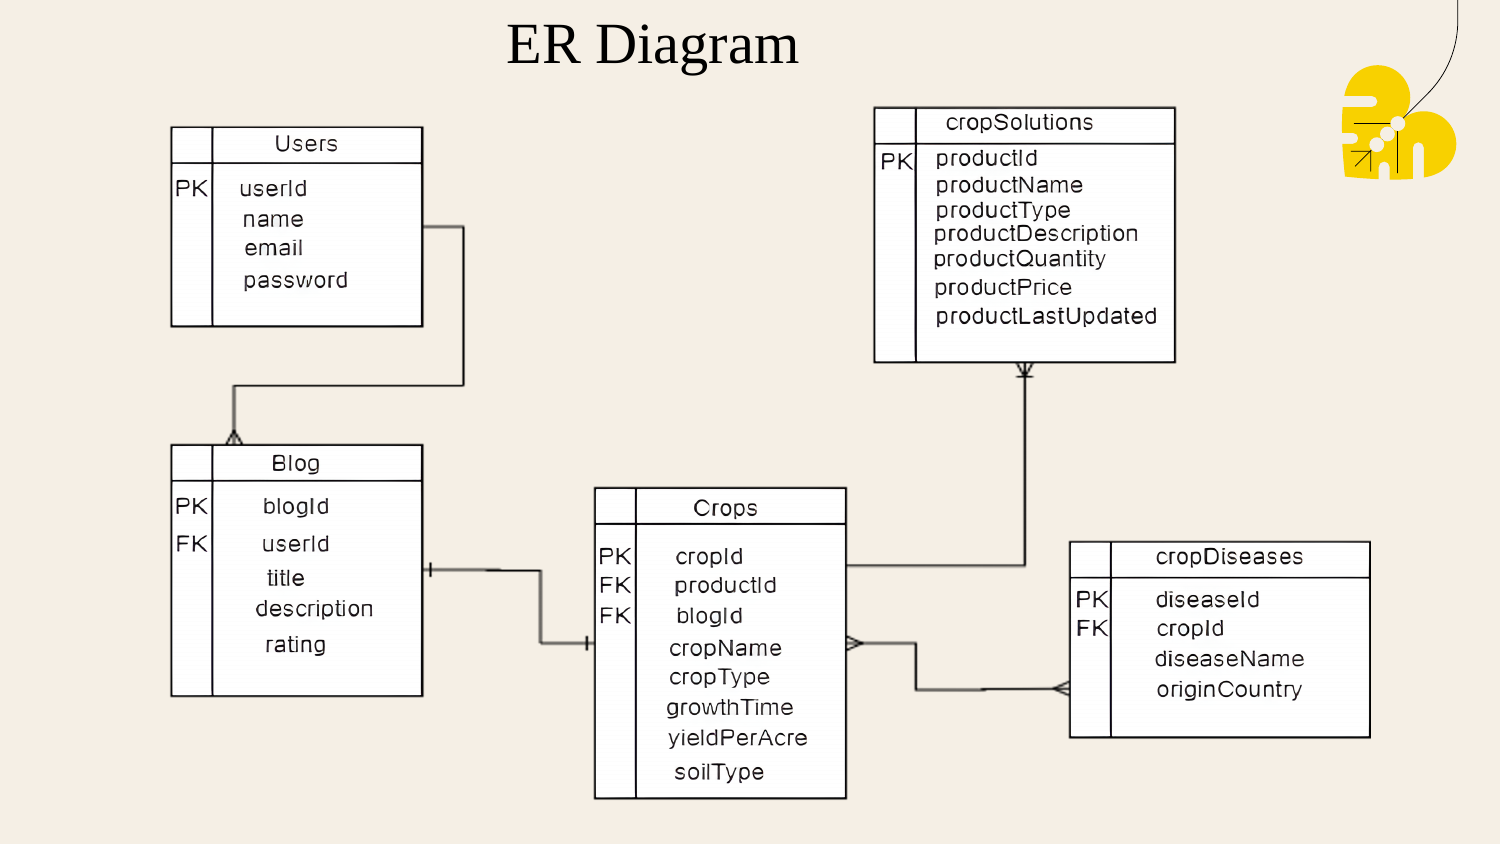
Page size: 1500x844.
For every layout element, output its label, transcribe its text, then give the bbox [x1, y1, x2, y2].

title ER Diagram [491, 0, 1111, 71]
picture [128, 101, 1371, 801]
